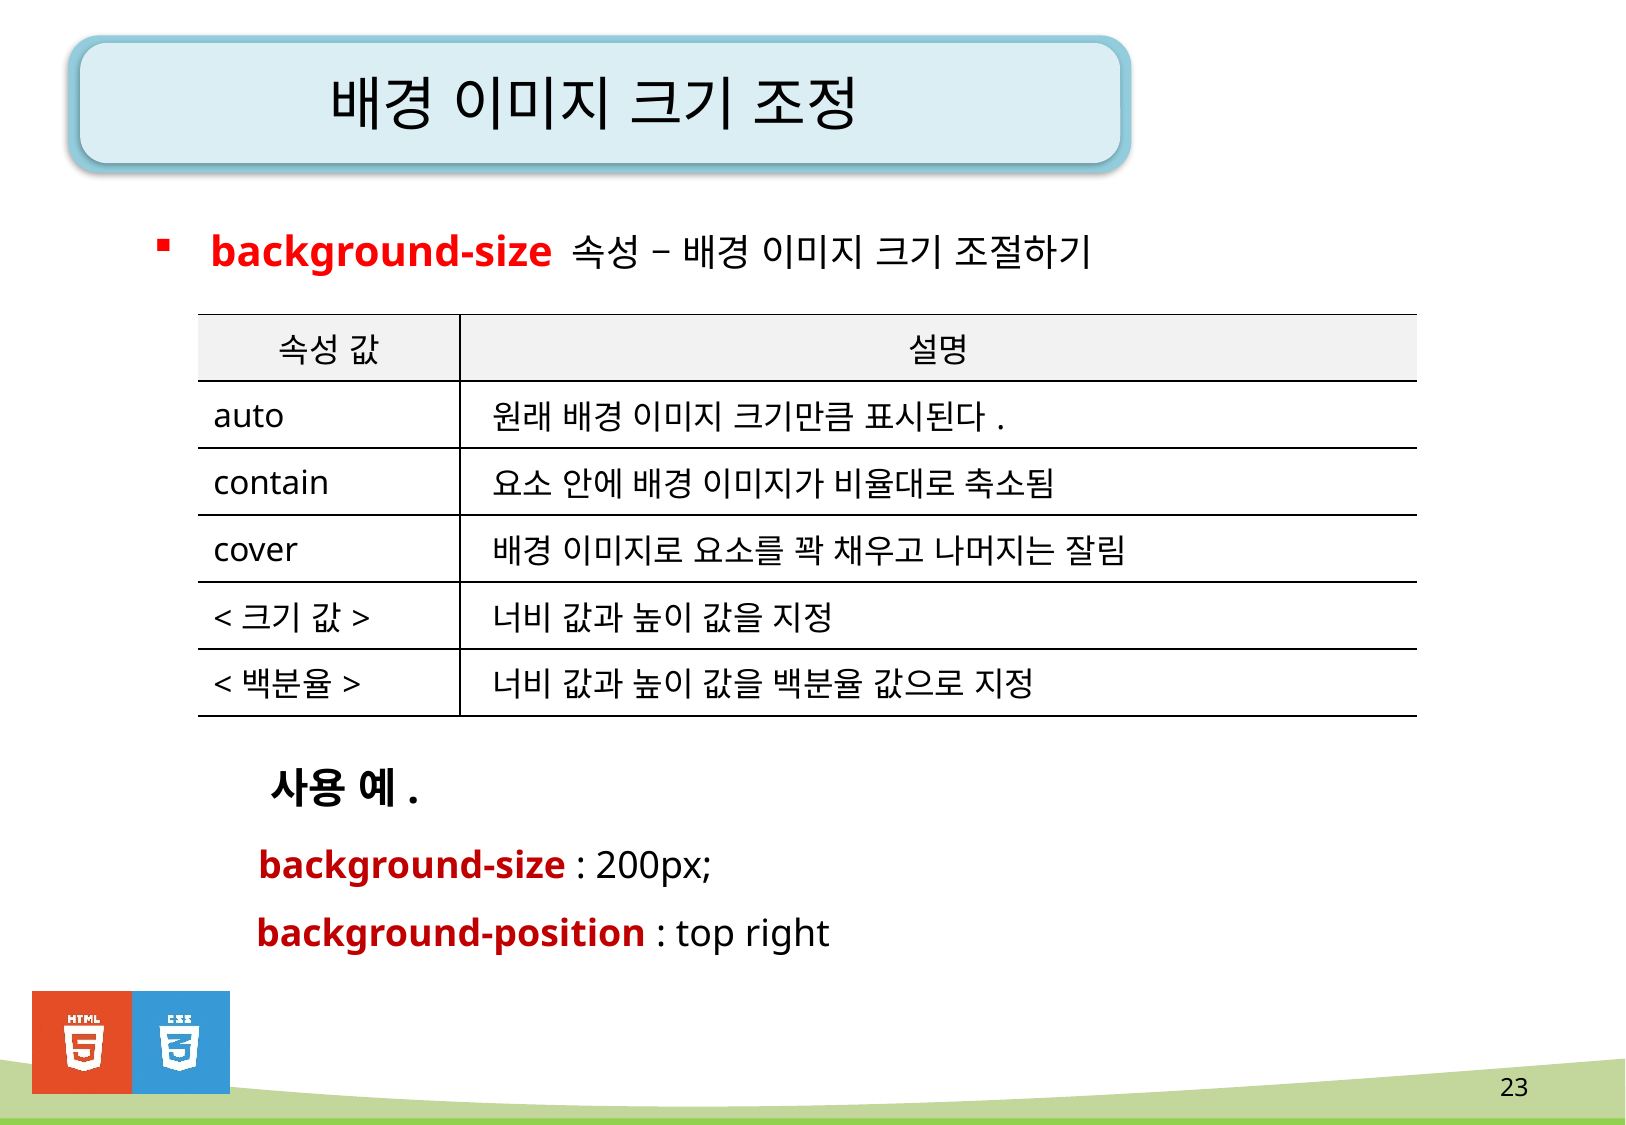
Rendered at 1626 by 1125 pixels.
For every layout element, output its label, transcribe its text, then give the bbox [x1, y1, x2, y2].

table_header 설명 [461, 315, 1417, 380]
table_header 속성 값 [198, 315, 459, 380]
text_box 사용 예. background-size : 200px; background-position : top right [221, 729, 1333, 962]
picture [32, 991, 230, 1094]
table_cell 너비 값과 높이 값을 백분율 값으로 지정 [461, 650, 1417, 715]
table_cell 배경 이미지로 요소를 꽉 채우고 나머지는 잘림 [461, 516, 1417, 581]
table_cell 원래 배경 이미지 크기만큼 표시된다. [461, 382, 1417, 447]
text_box background-size 속성 – 배경 이미지 크기 조절하기 [139, 192, 1250, 283]
table_cell contain [198, 449, 459, 514]
table_cell 요소 안에 배경 이미지가 비율대로 축소됨 [461, 449, 1417, 514]
slide_number 23 [1452, 1058, 1544, 1119]
table_cell 너비 값과 높이 값을 지정 [461, 583, 1417, 648]
title 배경 이미지 크기 조정 [68, 32, 1121, 173]
table_cell <백분율> [198, 650, 459, 715]
table_cell auto [198, 382, 459, 447]
table_cell <크기 값> [198, 583, 459, 648]
table_cell cover [198, 516, 459, 581]
